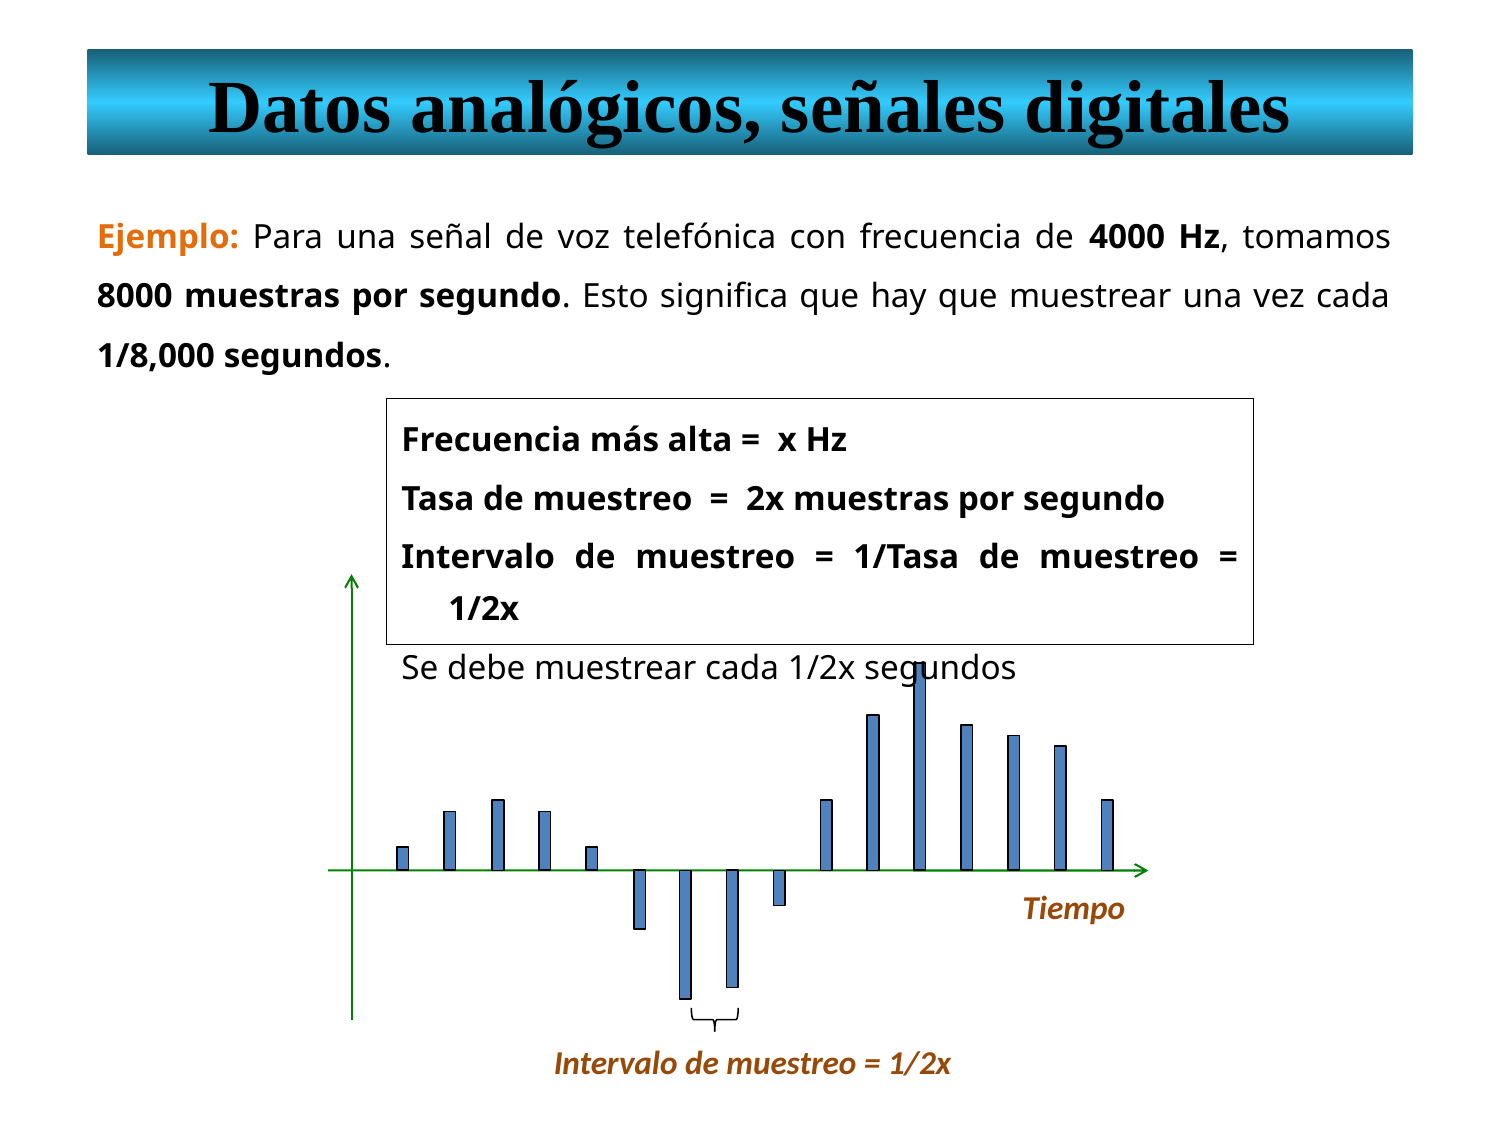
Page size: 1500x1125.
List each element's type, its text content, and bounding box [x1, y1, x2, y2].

text_box Ejemplo: Para una señal de voz telefónica con frecuencia de 4000 Hz, tomamos 8000 muestras por segundo. Esto significa que hay que muestrear una vez cada 1/8,000 segundos. [82, 187, 1407, 399]
text_box Frecuencia más alta = x Hz Tasa de muestreo = 2x muestras por segundo Intervalo de muestreo = 1/Tasa de muestreo = 1/2x Se debe muestrear cada 1/2x segundos [386, 399, 1254, 645]
text_box Datos analógicos, señales digitales [87, 49, 1413, 155]
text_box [327, 573, 1149, 1091]
